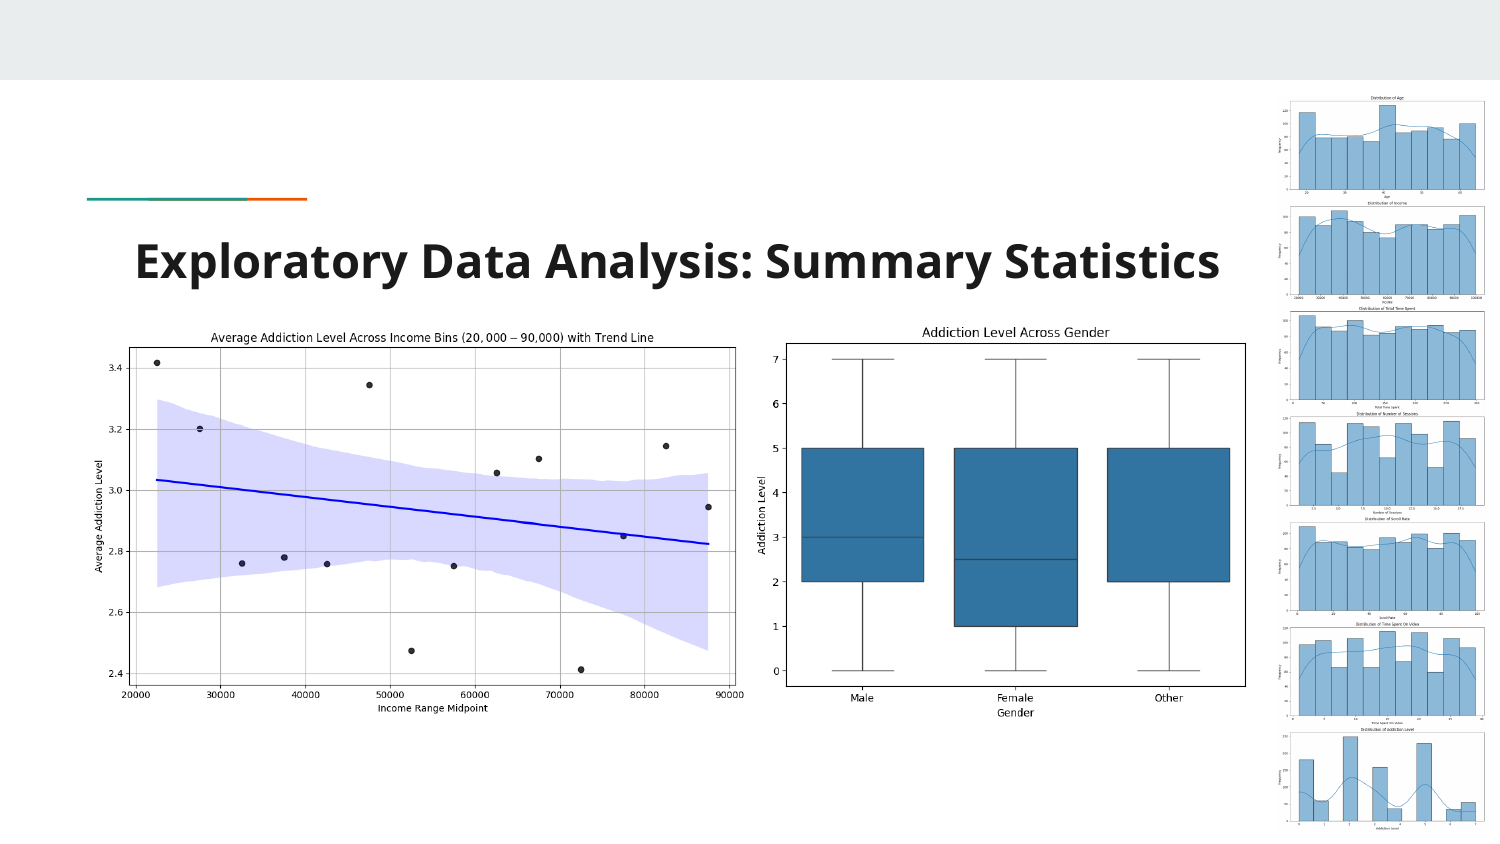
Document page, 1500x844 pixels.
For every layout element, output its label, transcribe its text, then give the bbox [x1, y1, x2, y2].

picture [1276, 94, 1486, 832]
title Exploratory Data Analysis: Summary Statistics [119, 216, 1271, 305]
picture [88, 319, 1252, 725]
